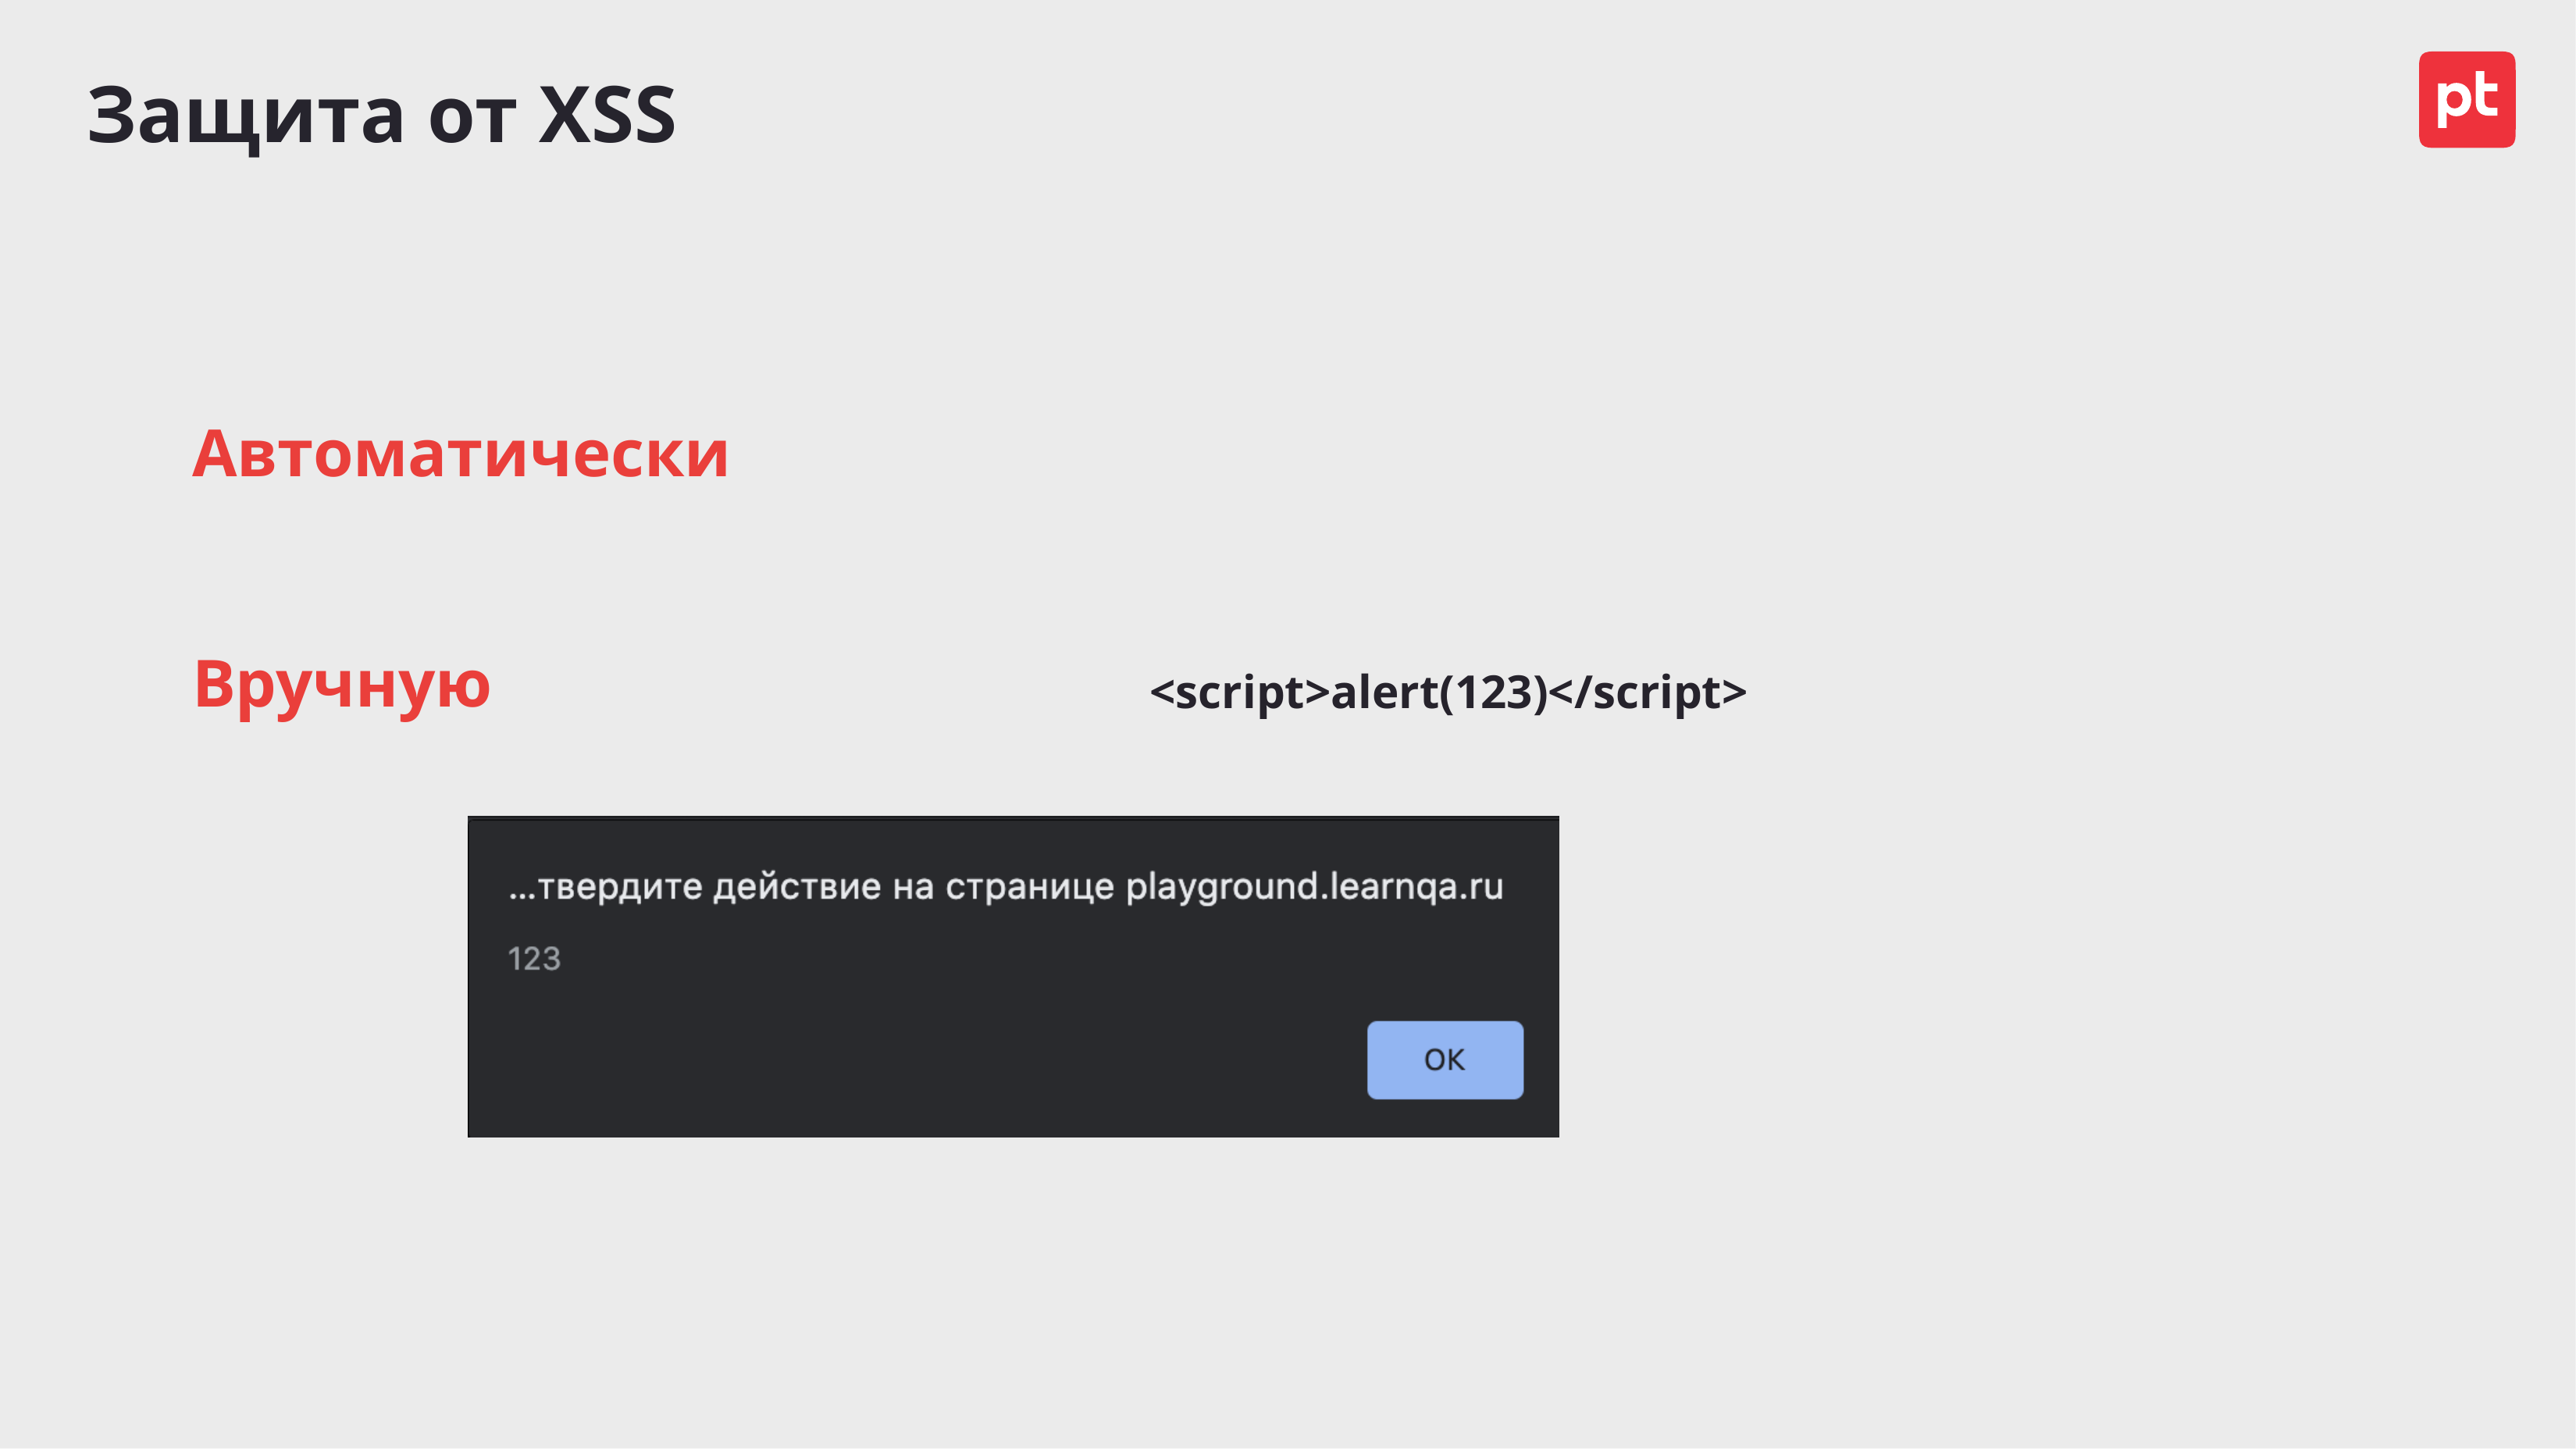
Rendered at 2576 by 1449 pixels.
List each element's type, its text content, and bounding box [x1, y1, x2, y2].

picture [468, 816, 1559, 1137]
list Автоматически [180, 415, 1110, 574]
text_box Вручную [180, 644, 1110, 804]
text_box <script>alert(123)</script> [1138, 657, 1767, 724]
title Защита от XSS [74, 69, 2202, 169]
